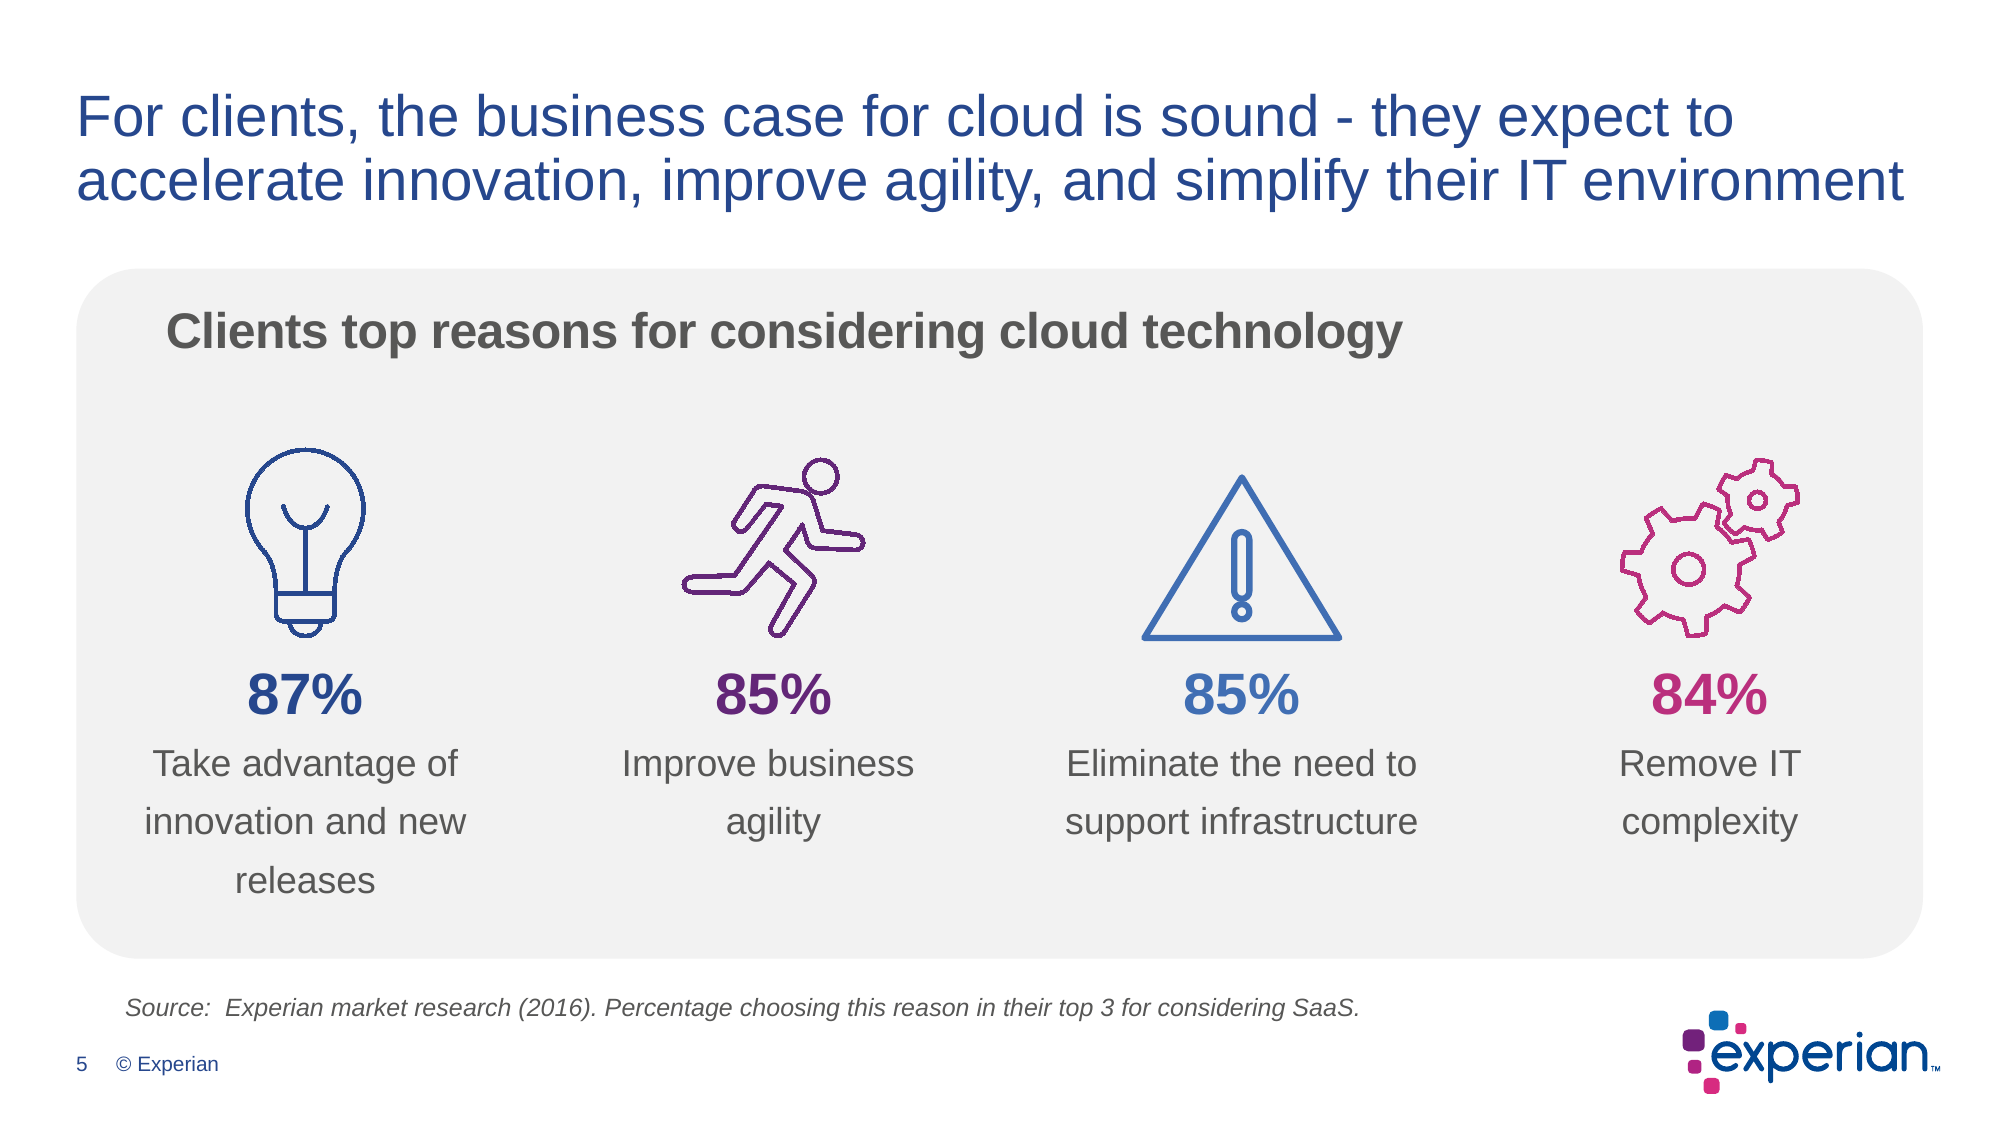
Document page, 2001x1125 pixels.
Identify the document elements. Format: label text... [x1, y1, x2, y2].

text_box [75, 267, 1925, 960]
text_box Source: Experian market research (2016). Percentage choosing this reason in their top 3 for considering SaaS. [110, 984, 1621, 1030]
title For clients, the business case for cloud is sound - they expect to accelerate innovation, improve agility, and simplify their IT environment [76, 86, 1924, 252]
text_box [245, 447, 366, 638]
text_box 84% Remove IT complexity [1515, 648, 1905, 850]
text_box [681, 457, 866, 638]
text_box [1620, 501, 1757, 638]
text_box Clients top reasons for considering cloud technology [151, 297, 1469, 367]
text_box 85% Improve business agility [578, 648, 969, 850]
text_box 87% Take advantage of innovation and new releases [110, 648, 501, 909]
text_box [1716, 458, 1800, 542]
text_box [1144, 477, 1340, 638]
text_box 85% Eliminate the need to support infrastructure [1046, 648, 1437, 850]
